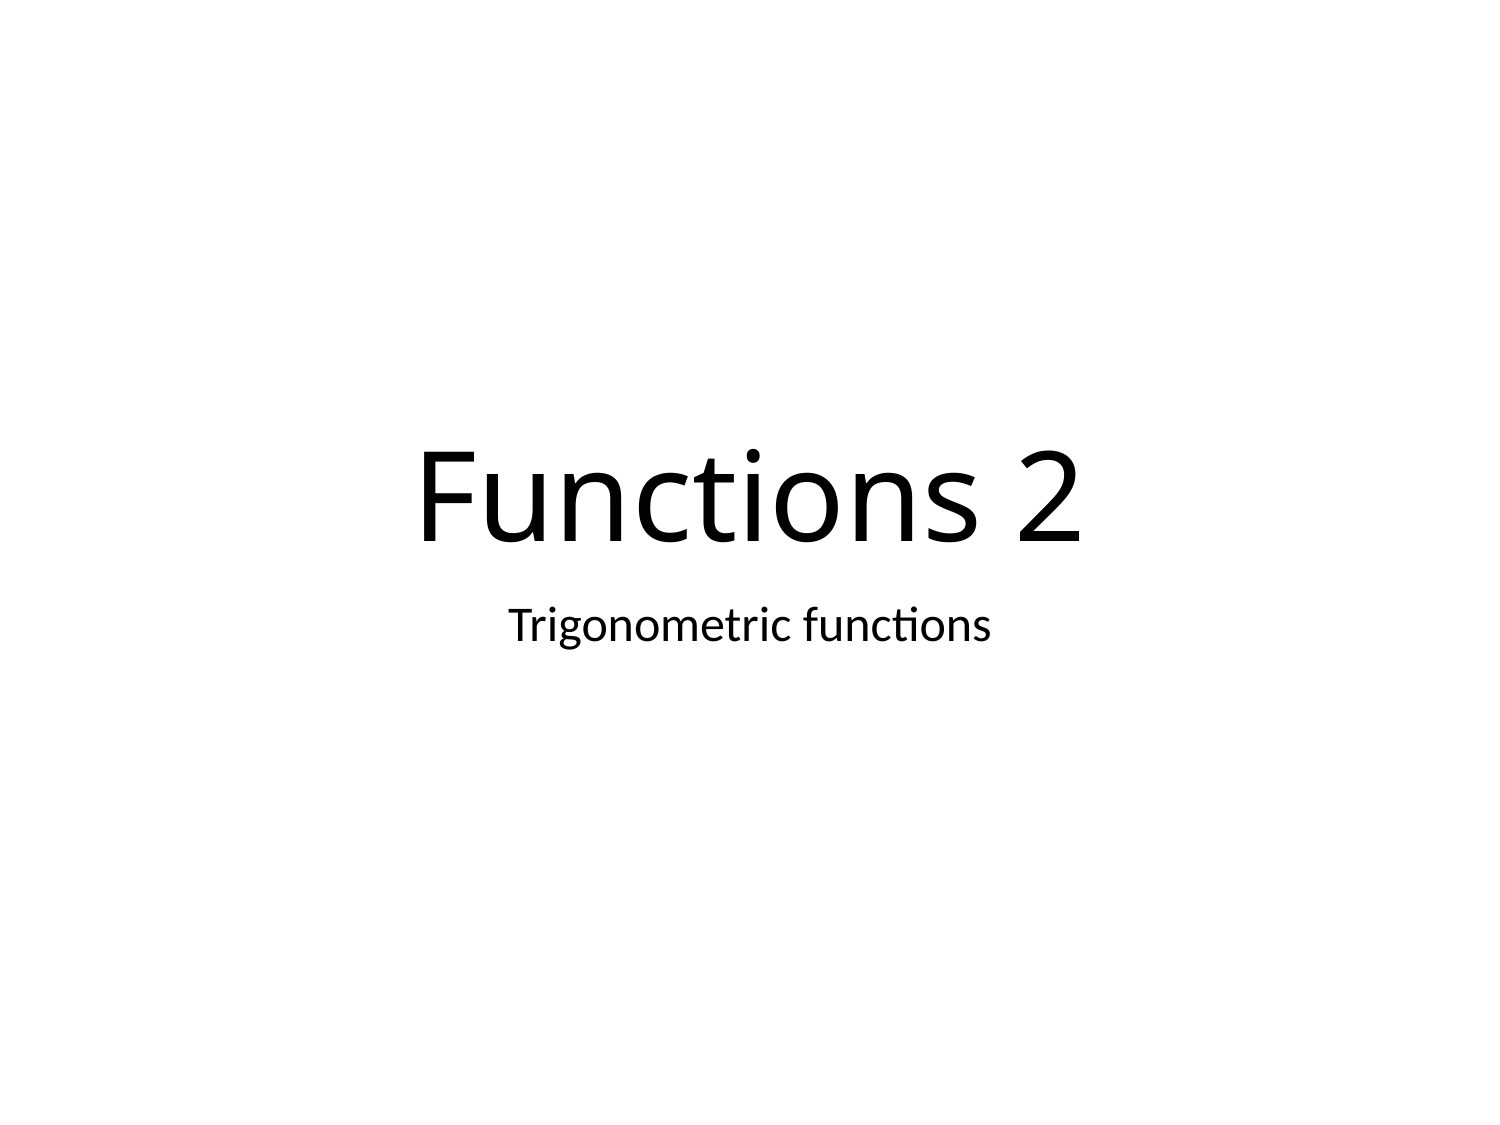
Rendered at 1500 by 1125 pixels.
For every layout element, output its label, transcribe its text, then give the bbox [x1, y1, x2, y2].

title Functions 2 [112, 184, 1388, 576]
subtitle Trigonometric functions [187, 590, 1313, 863]
